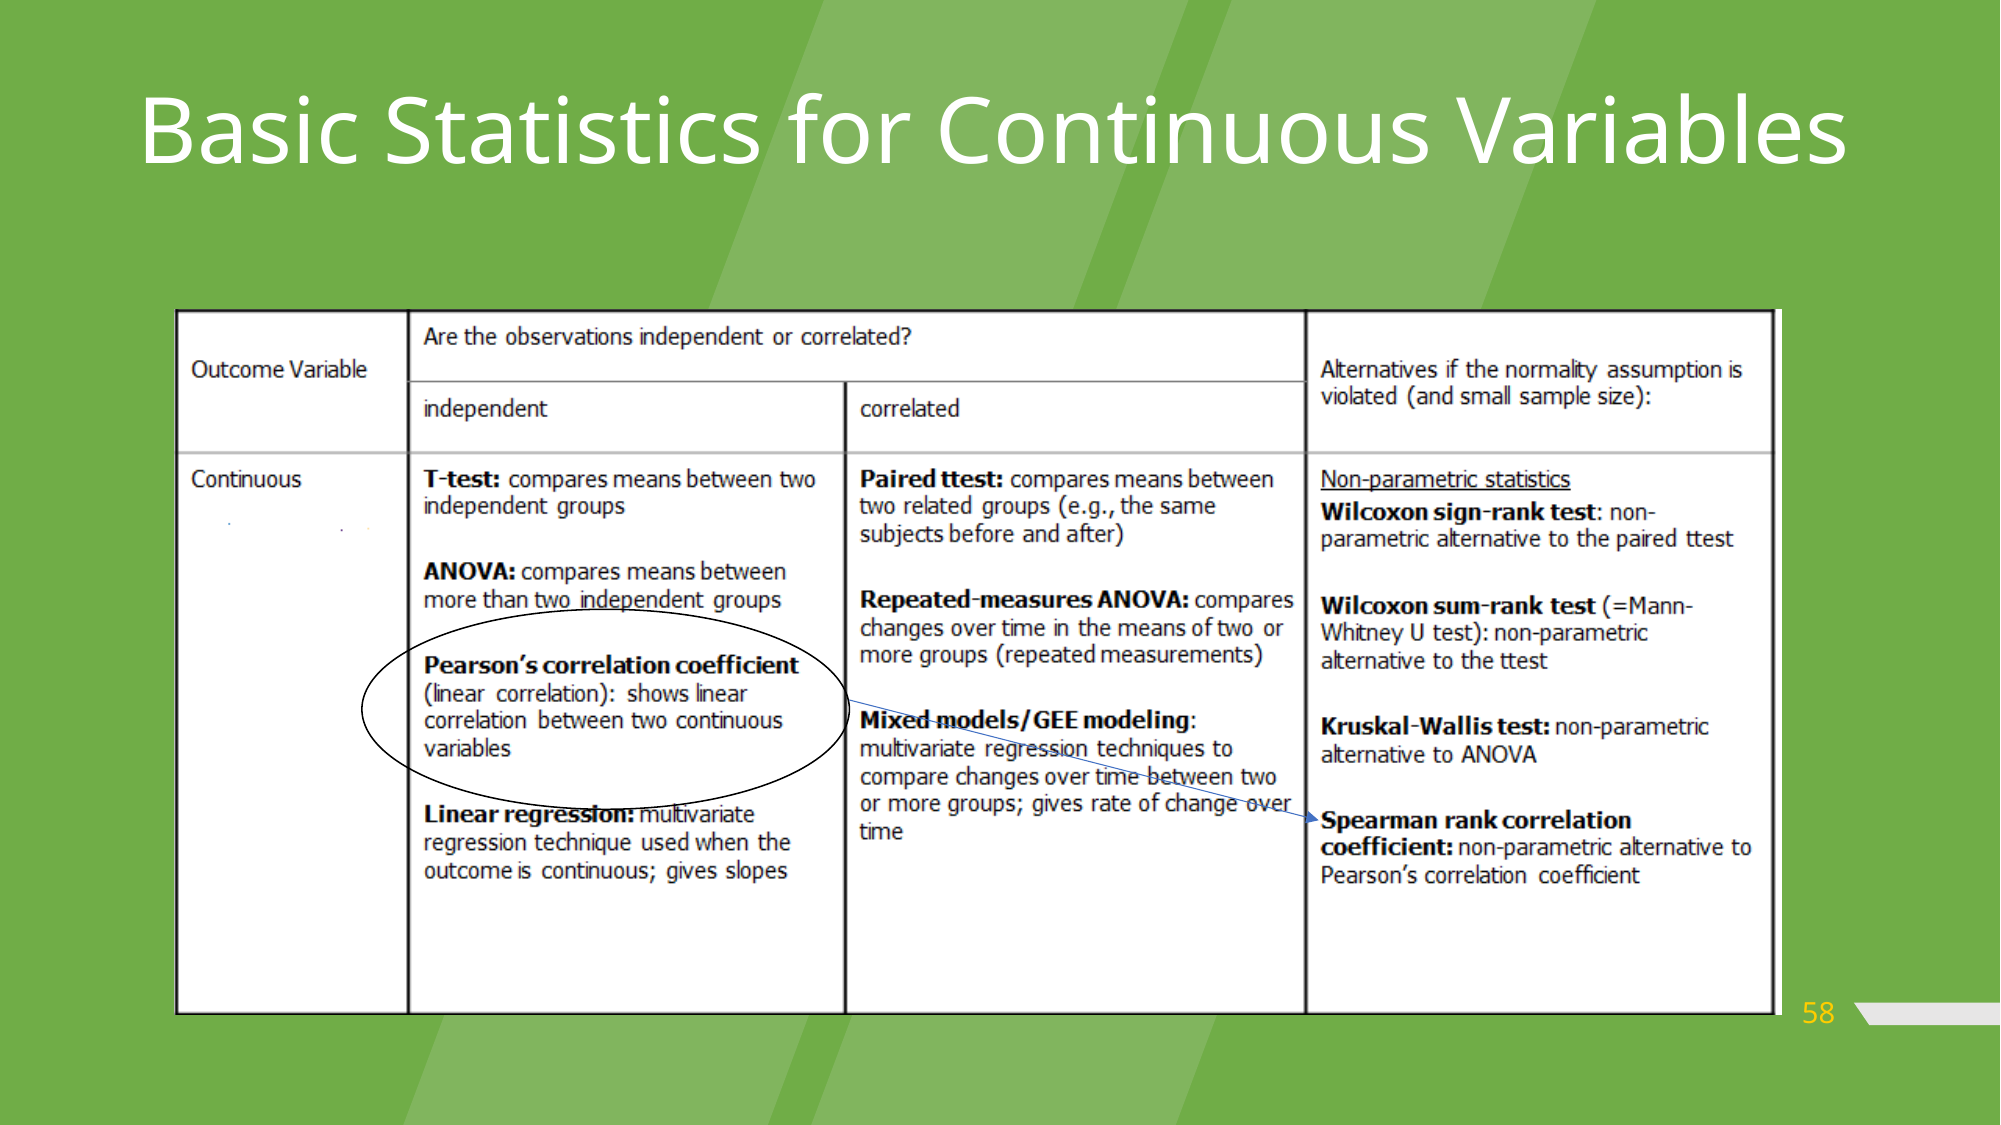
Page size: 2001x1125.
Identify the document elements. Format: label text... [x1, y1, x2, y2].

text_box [849, 699, 1319, 821]
title Basic Statistics for Continuous Variables [137, 25, 1863, 244]
slide_number 58 [1760, 984, 1851, 1045]
picture [174, 309, 1782, 1015]
